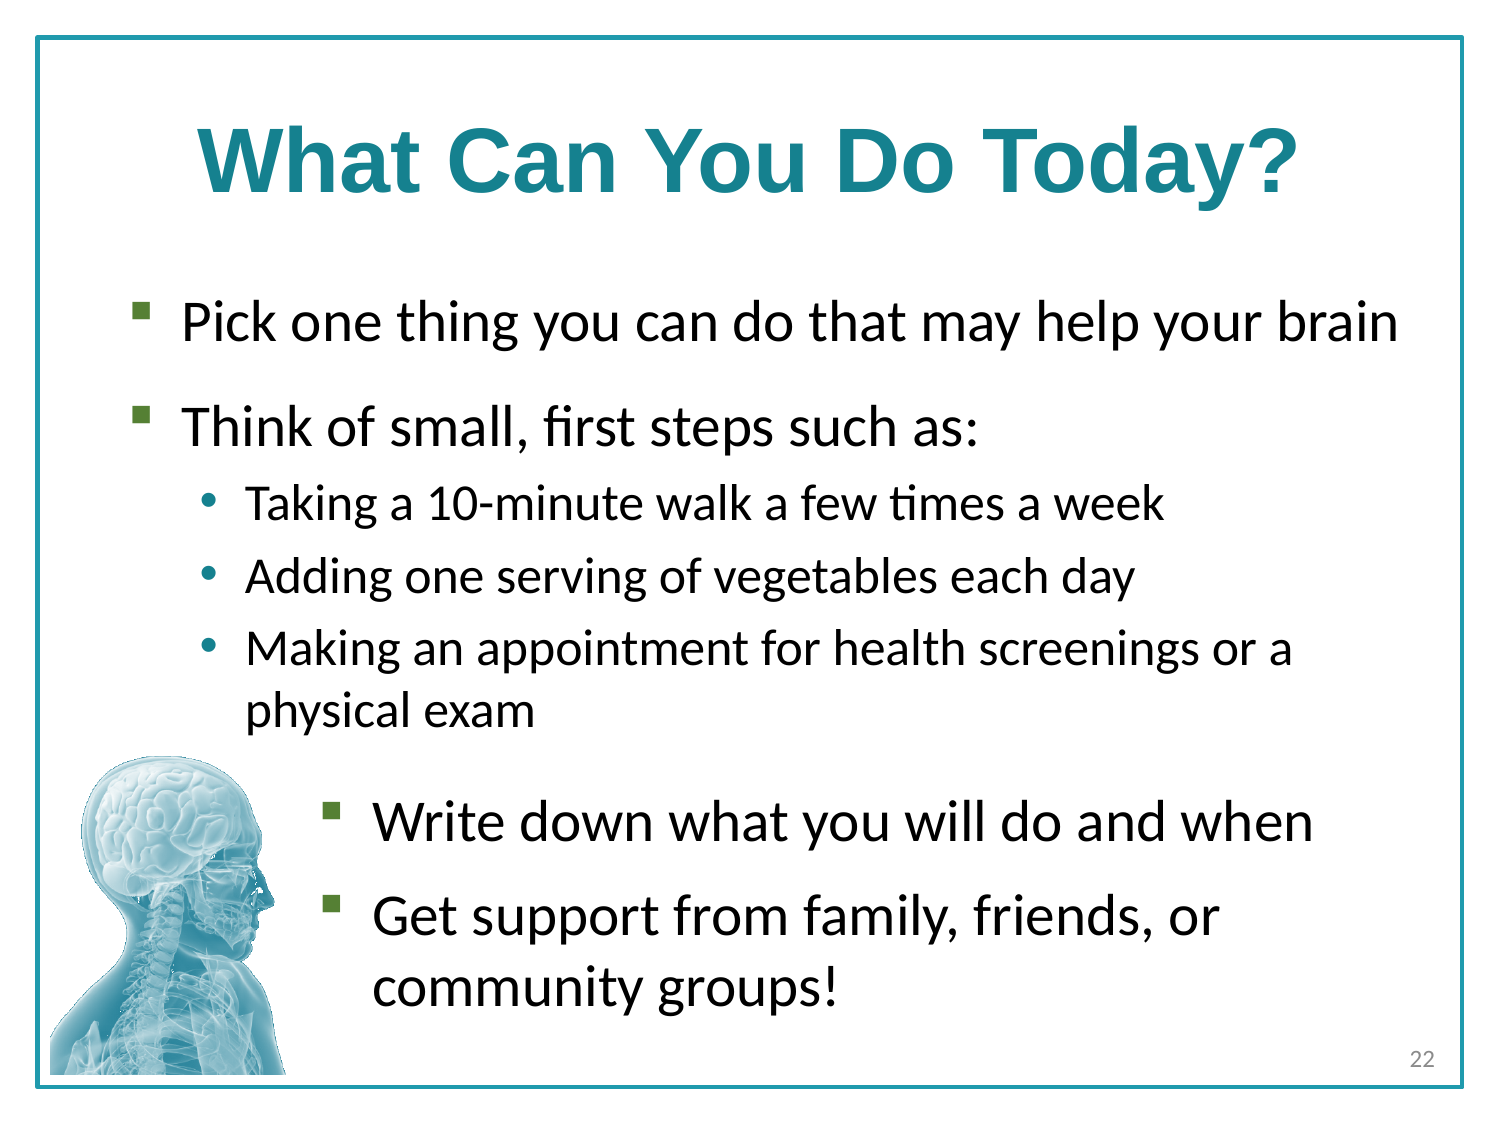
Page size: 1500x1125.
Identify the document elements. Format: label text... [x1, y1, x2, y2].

picture [49, 741, 301, 1076]
slide_number 22 [1100, 1027, 1450, 1088]
title What Can You Do Today? [75, 62, 1425, 250]
list Pick one thing you can do that may help your brain Think of small, first steps such as: Taking a 10-minute walk a few times a week Adding one serving of vegetables each day Making an appointment for health screenings or a physical exam Write down what you will do and when Get support from family, friends, or community groups! [112, 275, 1425, 1038]
